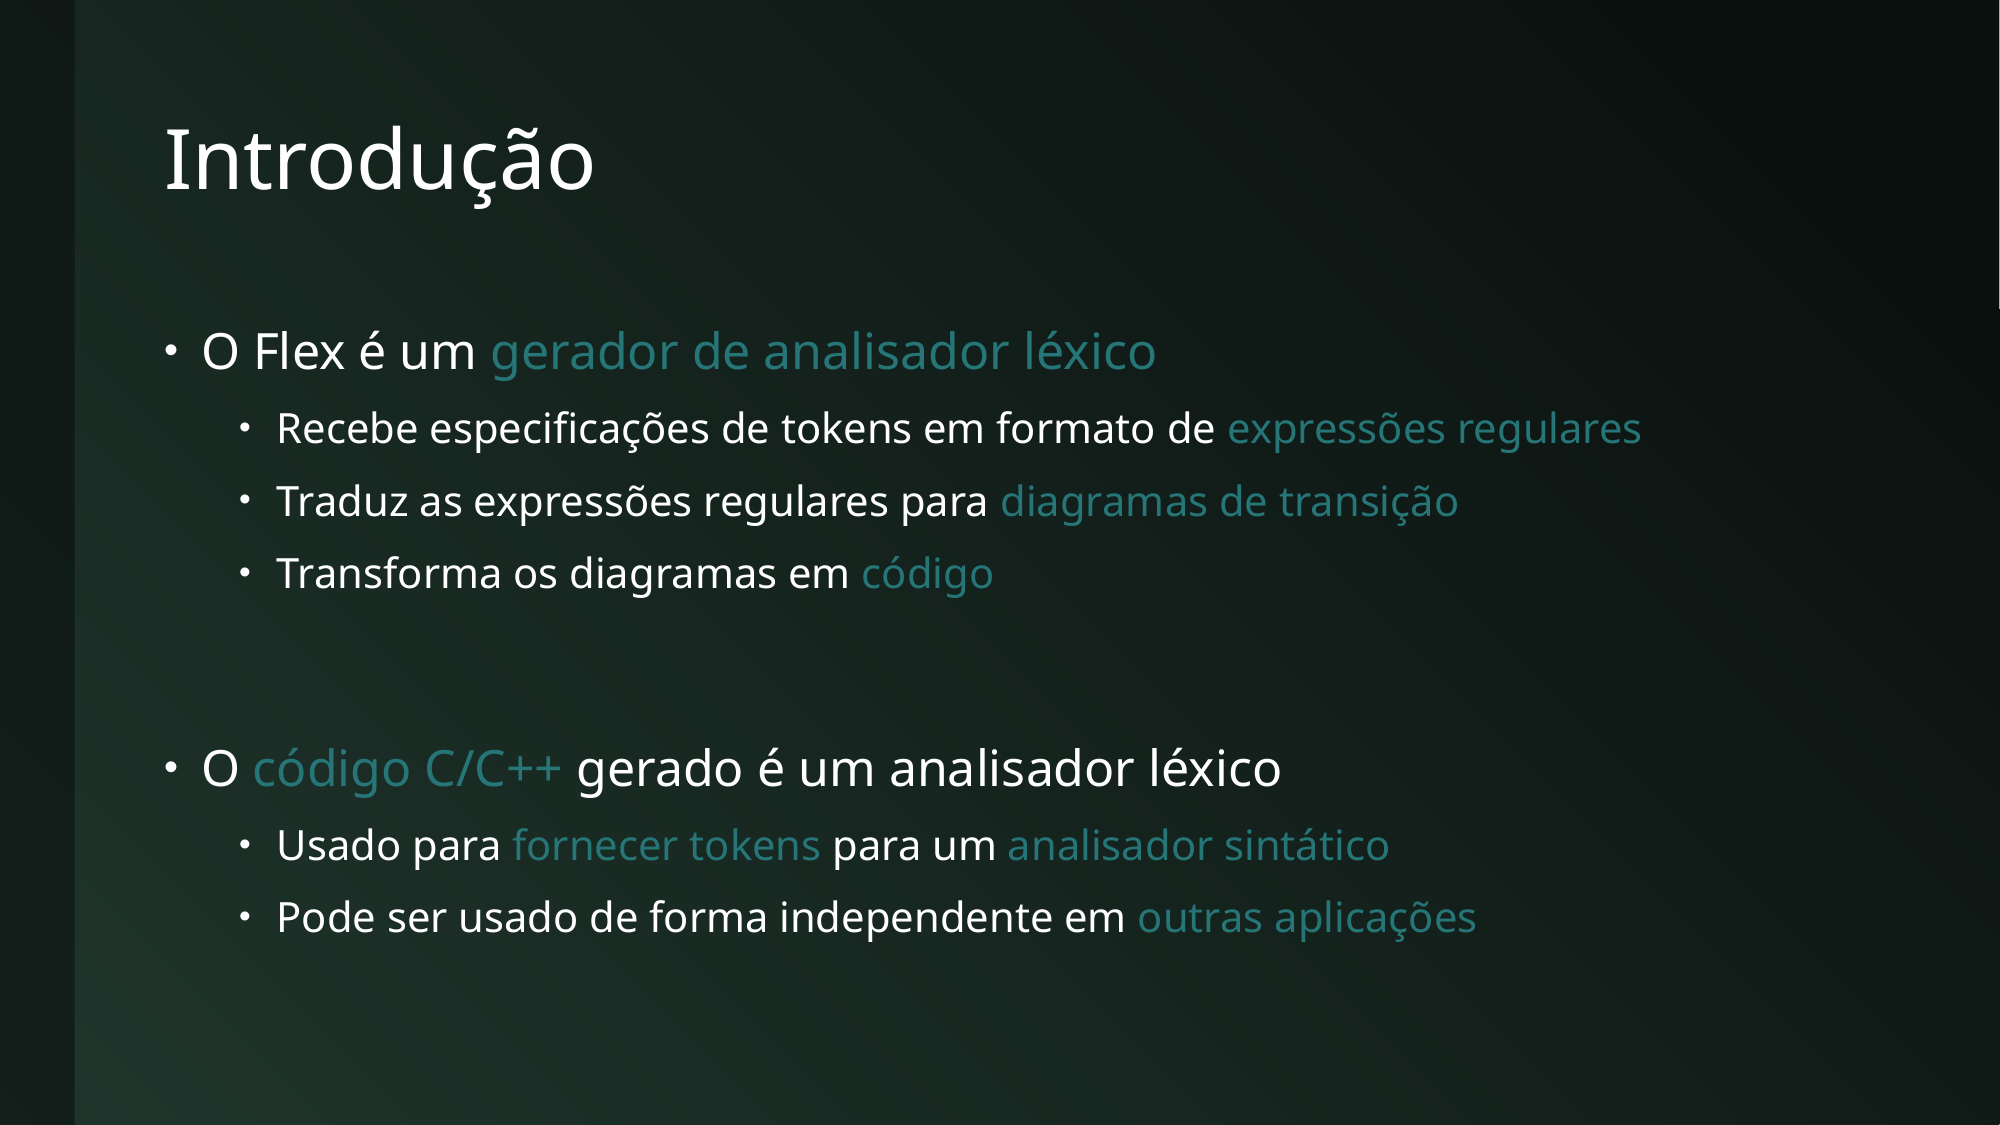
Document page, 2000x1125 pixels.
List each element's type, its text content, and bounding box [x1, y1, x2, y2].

list O Flex é um gerador de analisador léxico Recebe especificações de tokens em formato de expressões regulares Traduz as expressões regulares para diagramas de transição Transforma os diagramas em código O código C/C++ gerado é um analisador léxico Usado para fornecer tokens para um analisador sintático Pode ser usado de forma independente em outras aplicações [149, 299, 1898, 1025]
title Introdução [149, 62, 1898, 263]
